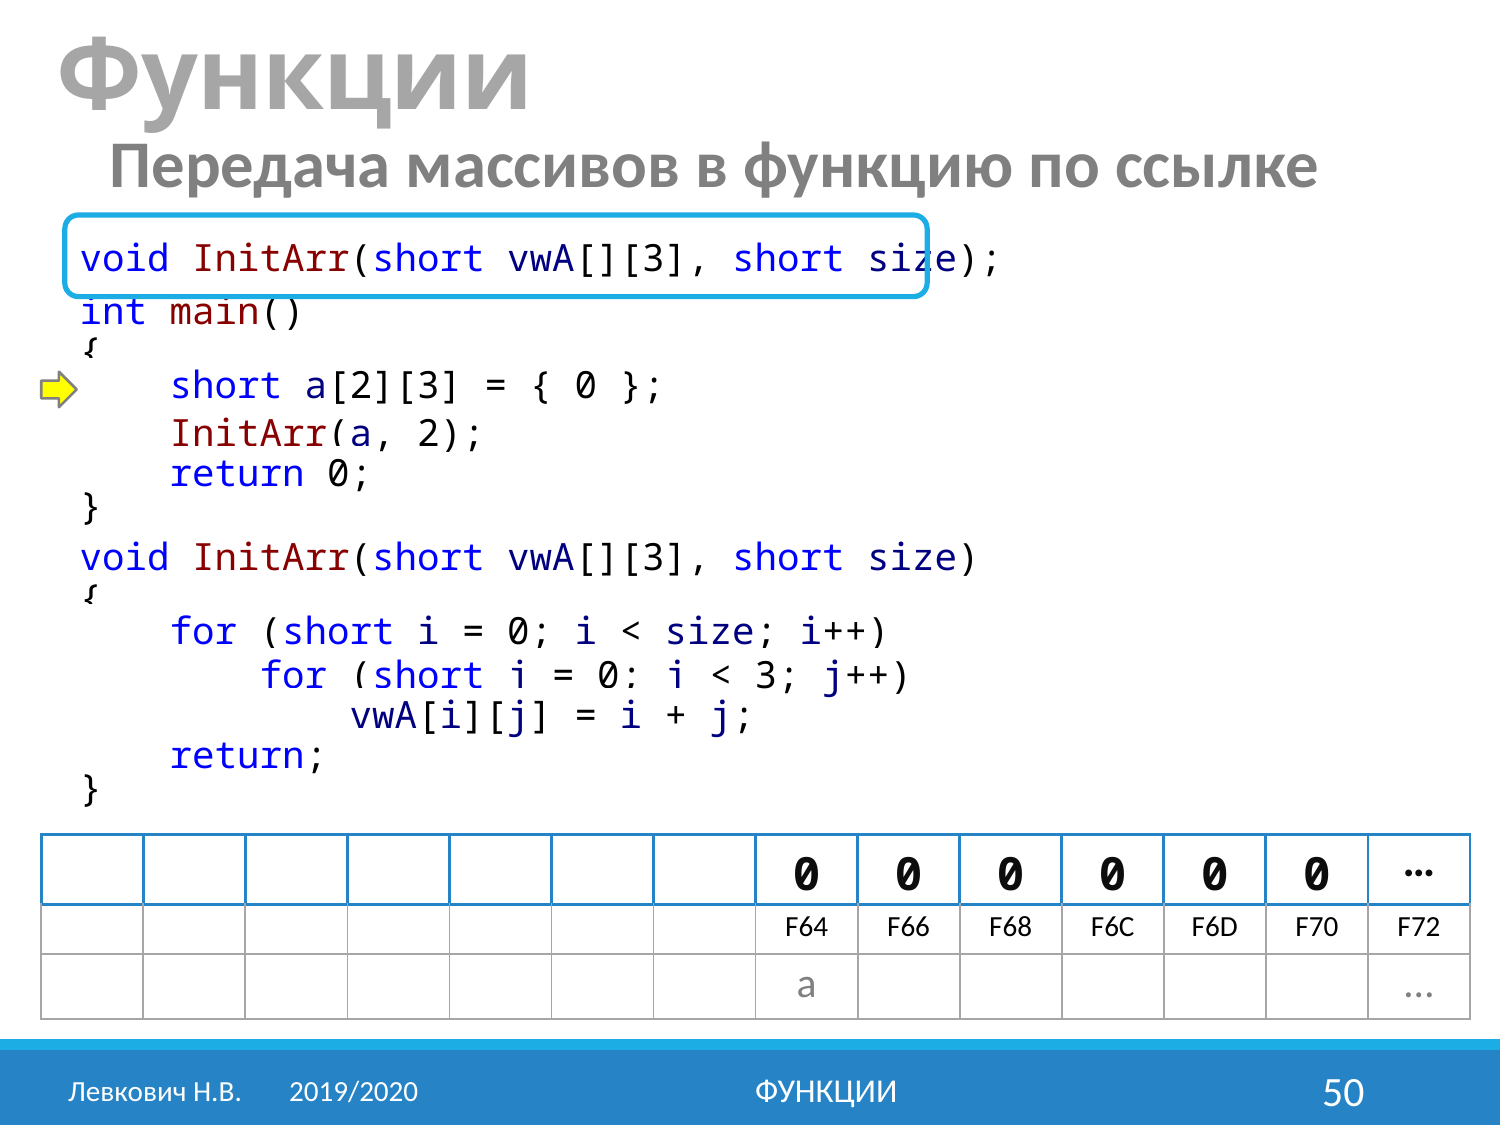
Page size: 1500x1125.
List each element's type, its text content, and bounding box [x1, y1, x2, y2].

table_cell [42, 955, 142, 1018]
table_header [43, 836, 142, 903]
table_header [145, 836, 244, 903]
text_box void InitArr(short [][3], short); int main() { short a[2][3] = { 0 }; InitArr(a, 2); return 0; } void InitArr(short vwA[][3], short size) { for (short i = 0; i < size; i++) for (short j = 0; j < 3; j++) vwA[i][j] = i + j; return; } [64, 287, 1093, 816]
text_box [63, 213, 929, 298]
table_cell F64 [756, 906, 857, 953]
table_cell [348, 906, 449, 953]
table_cell F72 [1369, 906, 1469, 953]
table_cell [1267, 955, 1367, 1018]
table_cell [348, 955, 449, 1018]
table_header 0 [961, 836, 1060, 903]
table_header 0 [859, 836, 958, 903]
table_cell F70 [1267, 906, 1367, 953]
table_header 0 [1267, 836, 1367, 903]
table_header 0 [1063, 836, 1162, 903]
table_cell F68 [961, 906, 1061, 953]
table_cell [42, 906, 142, 953]
table_cell [552, 906, 653, 953]
table_cell [450, 906, 551, 953]
text_box Передача массивов в функцию по ссылке [94, 113, 1335, 209]
text_box [39, 370, 78, 409]
table_header … [1369, 836, 1469, 903]
table_cell a [756, 955, 857, 1018]
table_cell F6D [1165, 906, 1265, 953]
table_cell [961, 955, 1061, 1018]
table_header [349, 836, 448, 903]
table_header 0 [757, 836, 856, 903]
slide_number 50 [1218, 1059, 1380, 1120]
table_header [553, 836, 652, 903]
table_cell [144, 906, 244, 953]
table_cell … [1369, 955, 1469, 1018]
table_cell F6C [1063, 906, 1163, 953]
slide_number Левкович Н.В. 2019/2020 [47, 1059, 440, 1120]
table_cell [450, 955, 551, 1018]
table_cell [246, 906, 347, 953]
footer Функции [453, 1059, 1199, 1120]
text_box void InitArr(short vwA[][3], short size); [929, 231, 1176, 287]
table_cell [1063, 955, 1163, 1018]
table_cell [654, 955, 755, 1018]
table_cell [552, 955, 653, 1018]
table_cell [654, 906, 755, 953]
table_header [655, 836, 754, 903]
table_header [247, 836, 346, 903]
table_cell [144, 955, 244, 1018]
table_cell F66 [859, 906, 959, 953]
table_header [451, 836, 550, 903]
table_cell [1165, 955, 1265, 1018]
text_box Функции [41, 0, 1279, 138]
table_cell [246, 955, 347, 1018]
table_cell [859, 955, 959, 1018]
table_header 0 [1165, 836, 1264, 903]
